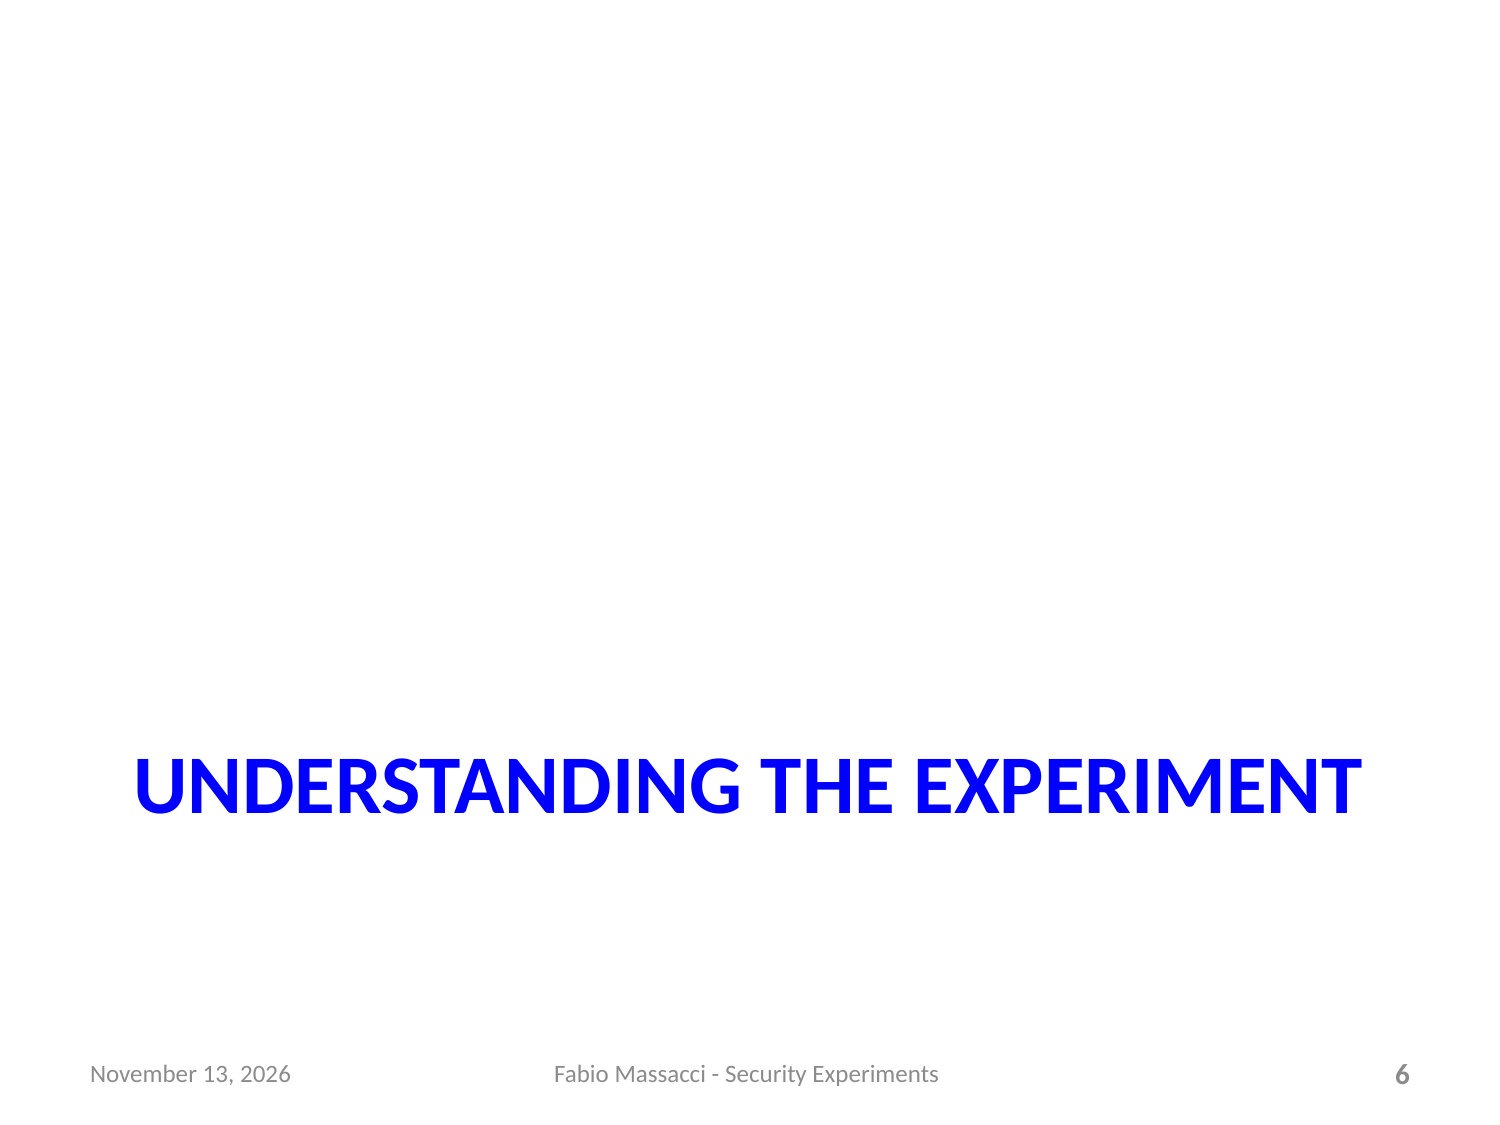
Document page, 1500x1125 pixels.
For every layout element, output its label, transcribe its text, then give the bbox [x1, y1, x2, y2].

slide_number 6 [1074, 1042, 1425, 1103]
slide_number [75, 1042, 425, 1103]
title Understanding the experiment [118, 722, 1394, 947]
footer Fabio Massacci - Security Experiments [512, 1042, 988, 1103]
